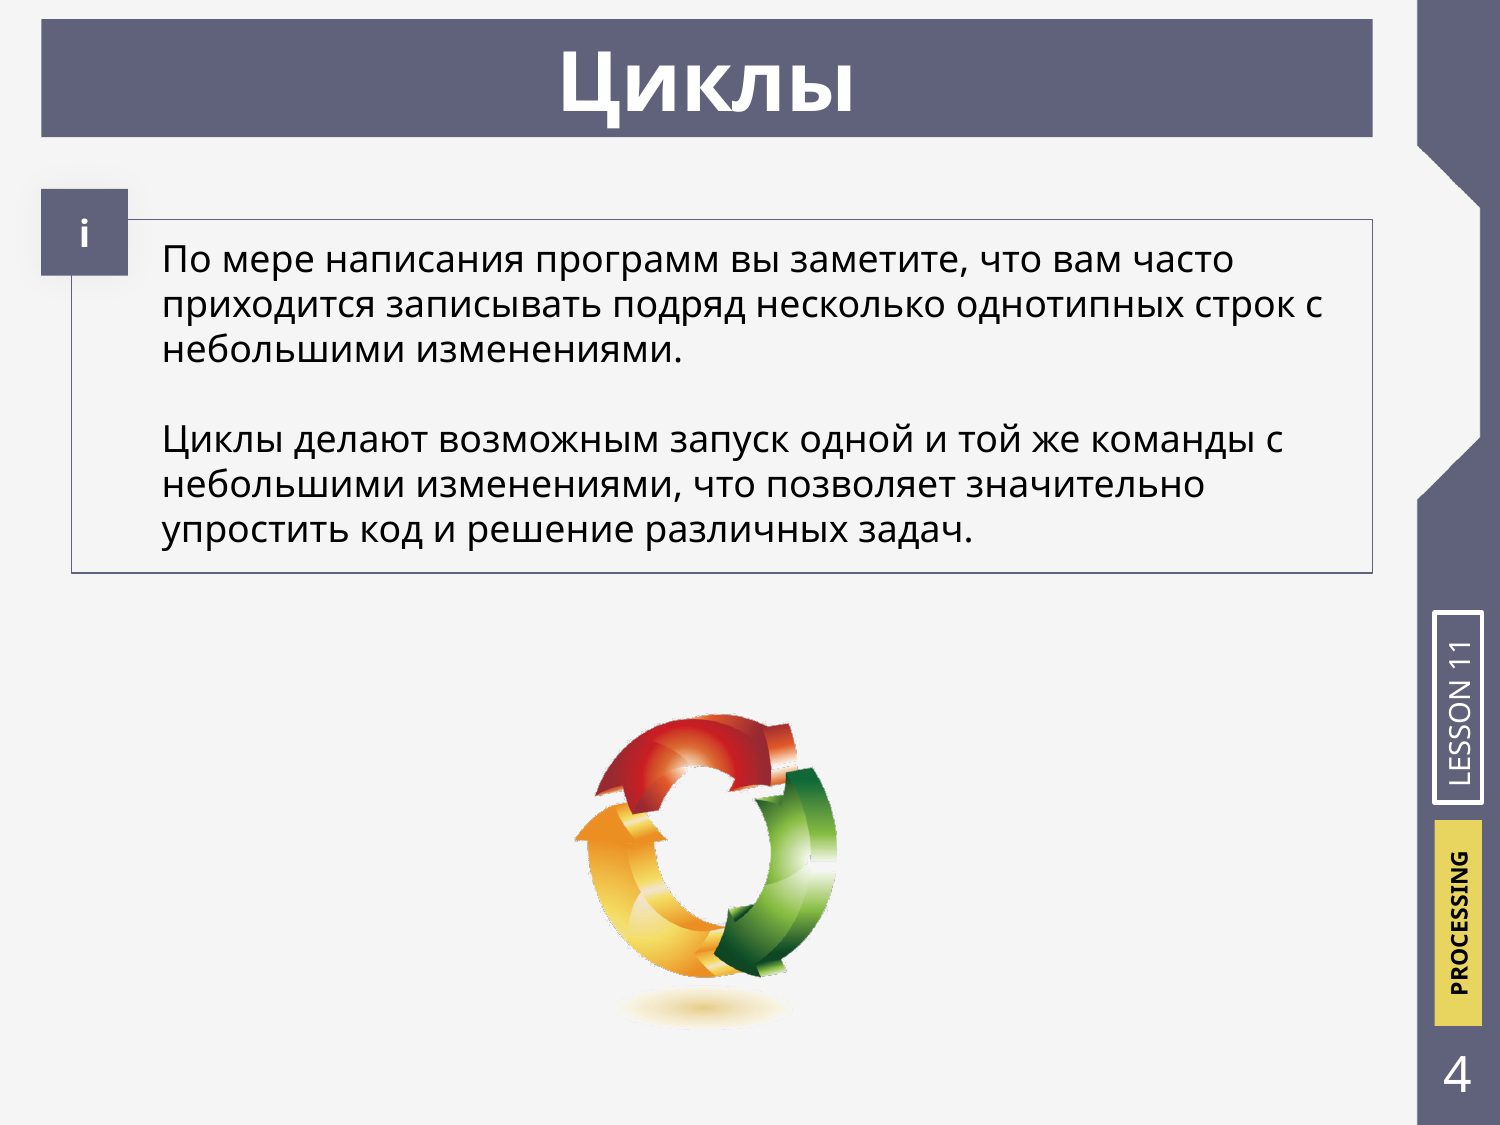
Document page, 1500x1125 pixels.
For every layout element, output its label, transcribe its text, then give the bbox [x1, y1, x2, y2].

list LESSON 11 [1432, 610, 1484, 805]
slide_number ‹#› [1401, 1029, 1500, 1125]
text_box і [41, 188, 128, 276]
text_box По мере написания программ вы заметите, что вам часто приходится записывать подряд несколько однотипных строк с небольшими изменениями. Циклы делают возможным запуск одной и той же команды с небольшими изменениями, что позволяет значительно упростить код и решение различных задач. [71, 219, 1373, 574]
picture [0, 0, 1500, 1125]
title Циклы [41, 19, 1373, 138]
